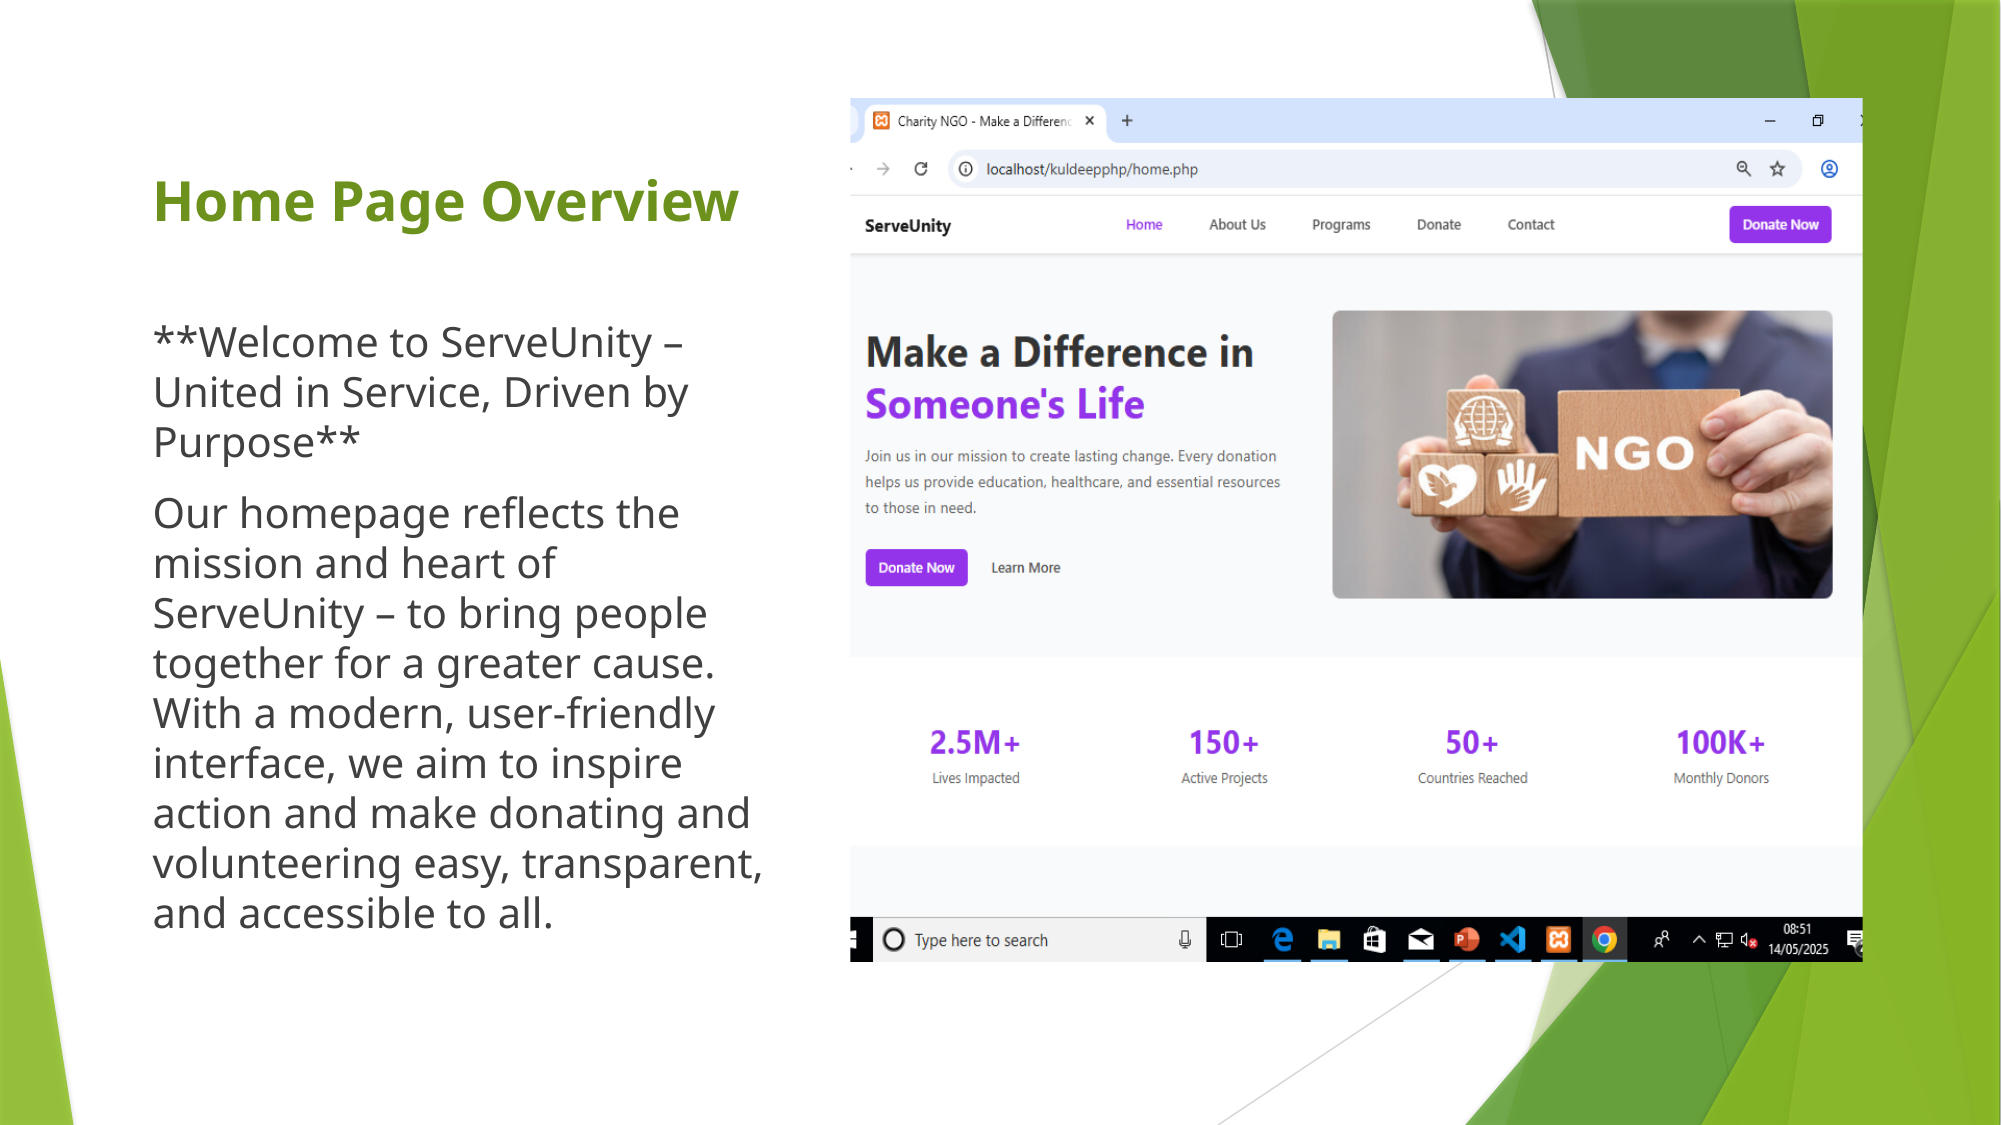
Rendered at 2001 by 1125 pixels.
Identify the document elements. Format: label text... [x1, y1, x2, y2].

title Home Page Overview [137, 98, 783, 241]
list **Welcome to ServeUnity – United in Service, Driven by Purpose** Our homepage reflects the mission and heart of ServeUnity – to bring people together for a greater cause. With a modern, user-friendly interface, we aim to inspire action and make donating and volunteering easy, transparent, and accessible to all. [137, 307, 783, 963]
picture [849, 97, 1864, 962]
